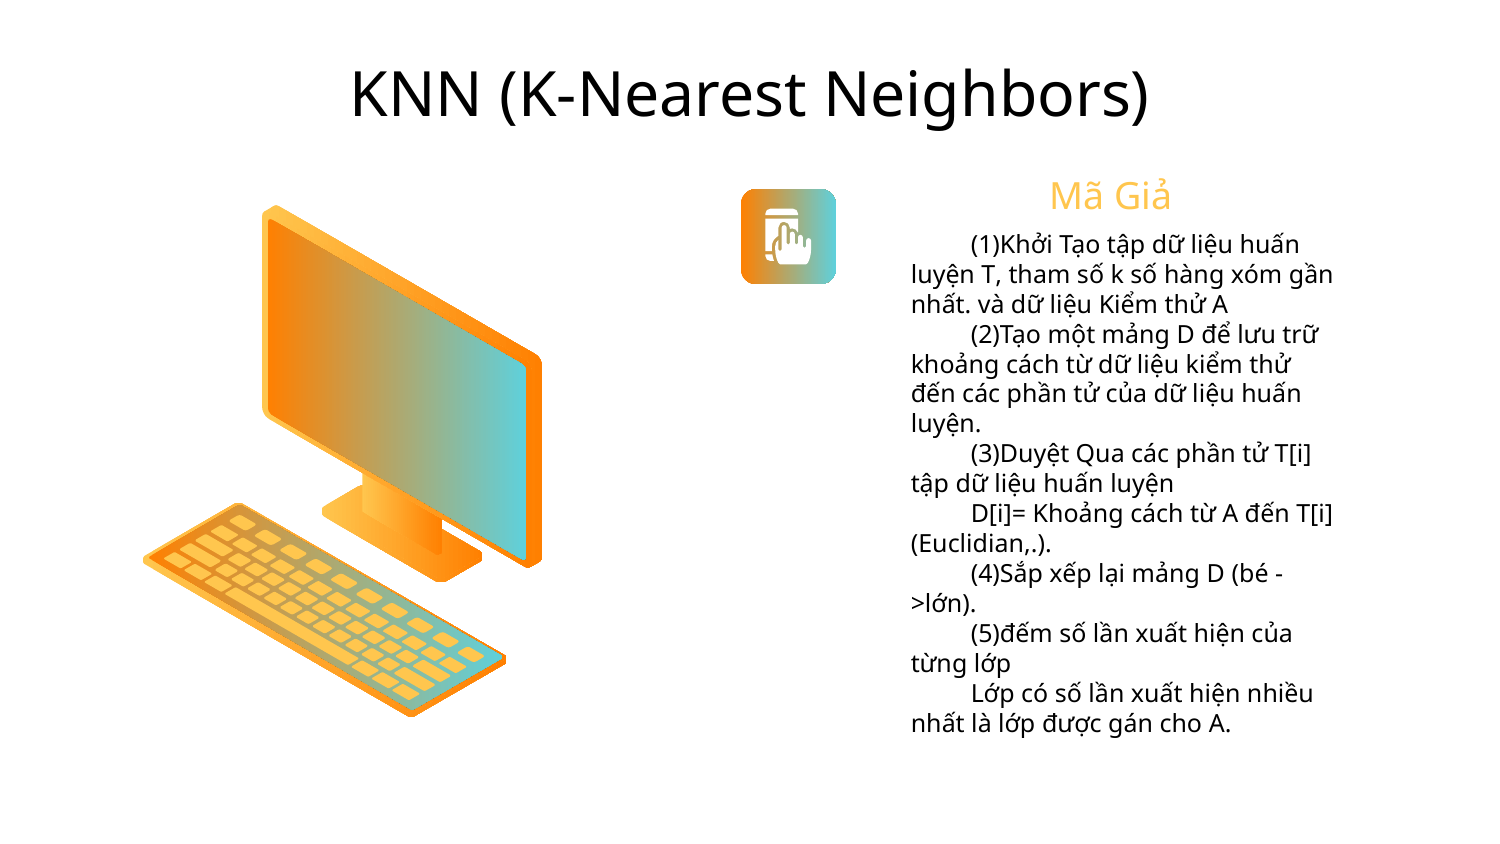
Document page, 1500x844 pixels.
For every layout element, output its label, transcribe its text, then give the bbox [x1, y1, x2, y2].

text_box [765, 208, 812, 265]
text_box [740, 173, 1357, 773]
title KNN (K-Nearest Neighbors) [84, 49, 1416, 134]
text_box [142, 204, 543, 718]
